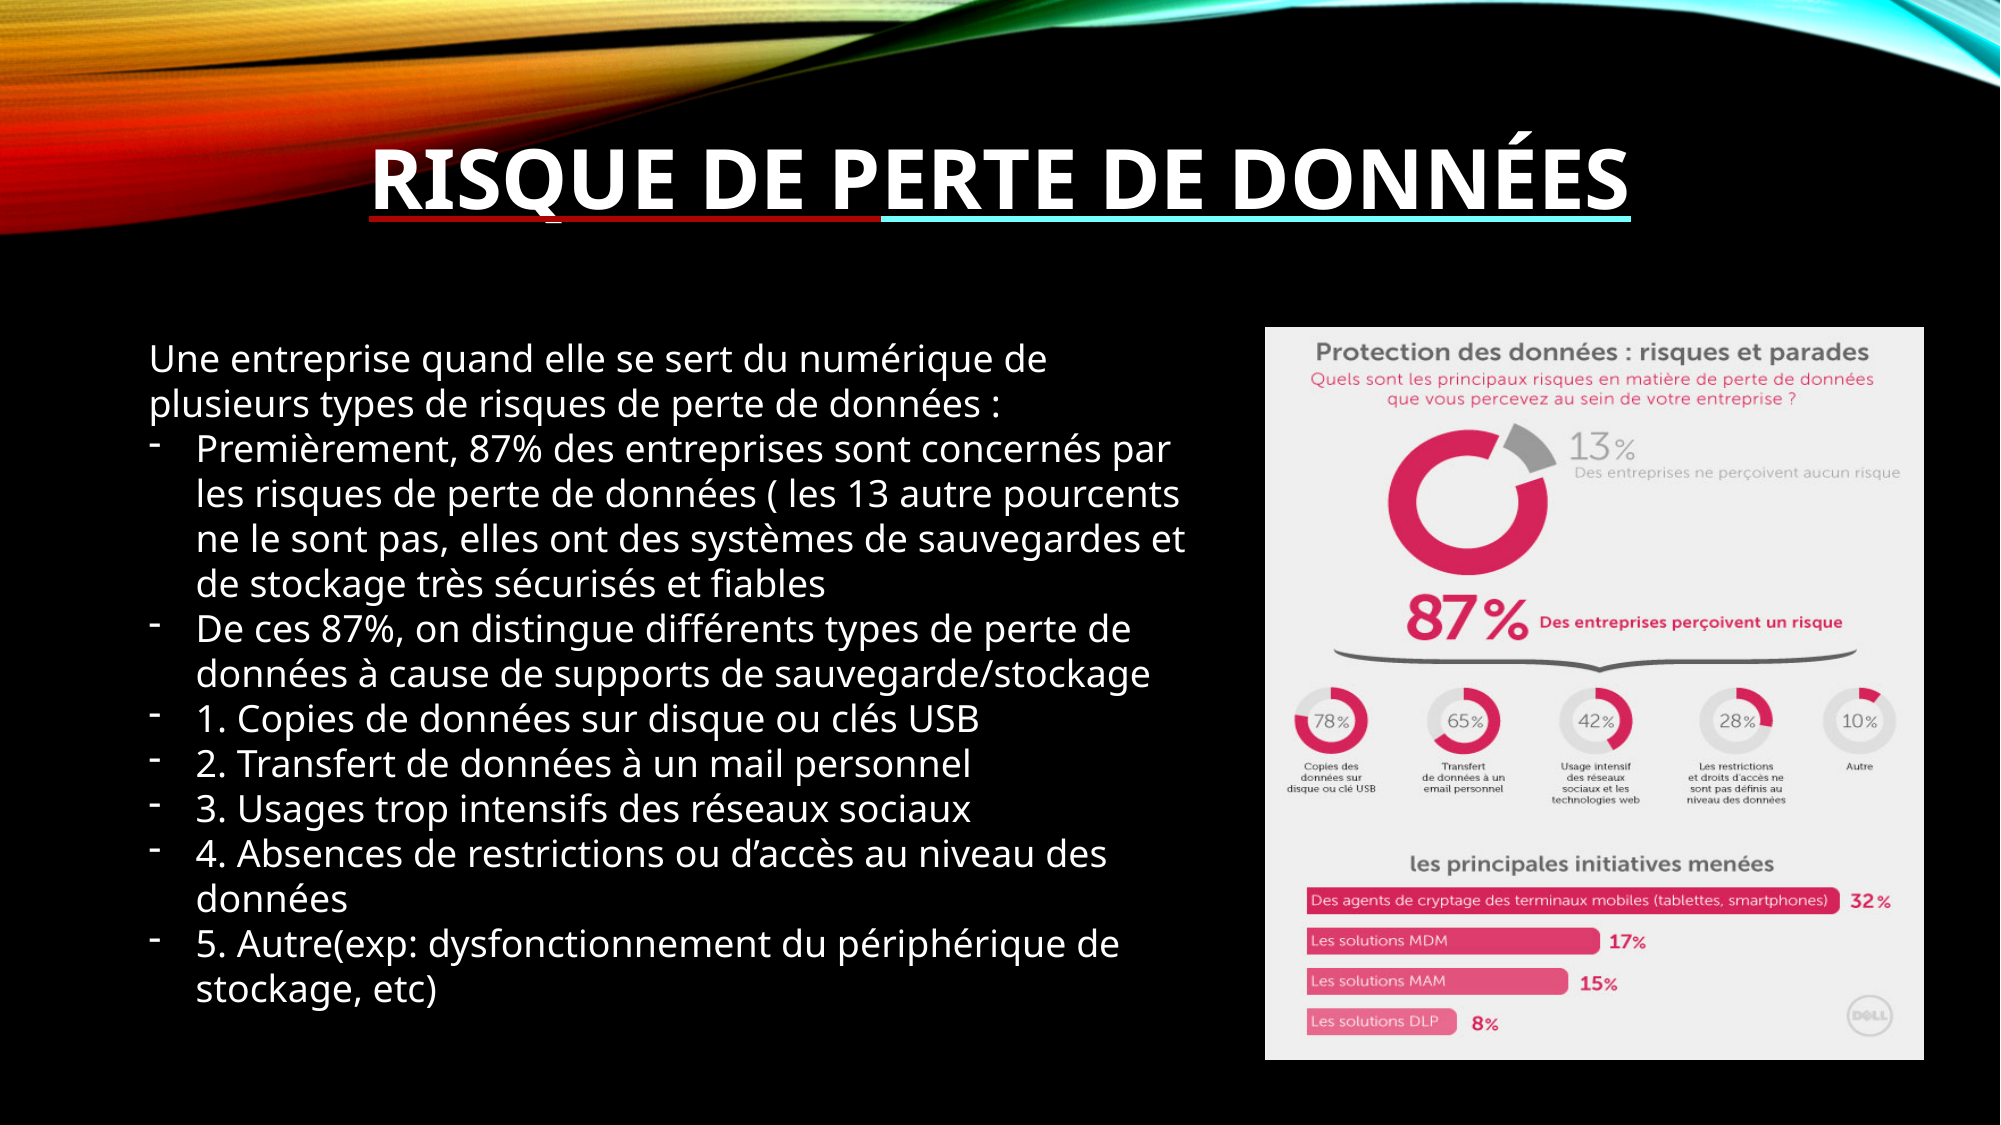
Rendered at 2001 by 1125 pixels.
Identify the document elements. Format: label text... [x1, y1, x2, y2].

title Risque de perte de données [293, 76, 1707, 289]
text_box Une entreprise quand elle se sert du numérique de plusieurs types de risques de perte de données : Premièrement, 87% des entreprises sont concernés par les risques de perte de données ( les 13 autre pourcents ne le sont pas, elles ont des systèmes de sauvegardes et de stockage très sécurisés et fiables De ces 87%, on distingue différents types de perte de données à cause de supports de sauvegarde/stockage 1. Copies de données sur disque ou clés USB 2. Transfert de données à un mail personnel 3. Usages trop intensifs des réseaux sociaux 4. Absences de restrictions ou d’accès au niveau des données 5. Autre(exp: dysfonctionnement du périphérique de stockage, etc) [133, 327, 1209, 1018]
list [1265, 327, 1924, 1061]
picture [0, 0, 2000, 237]
